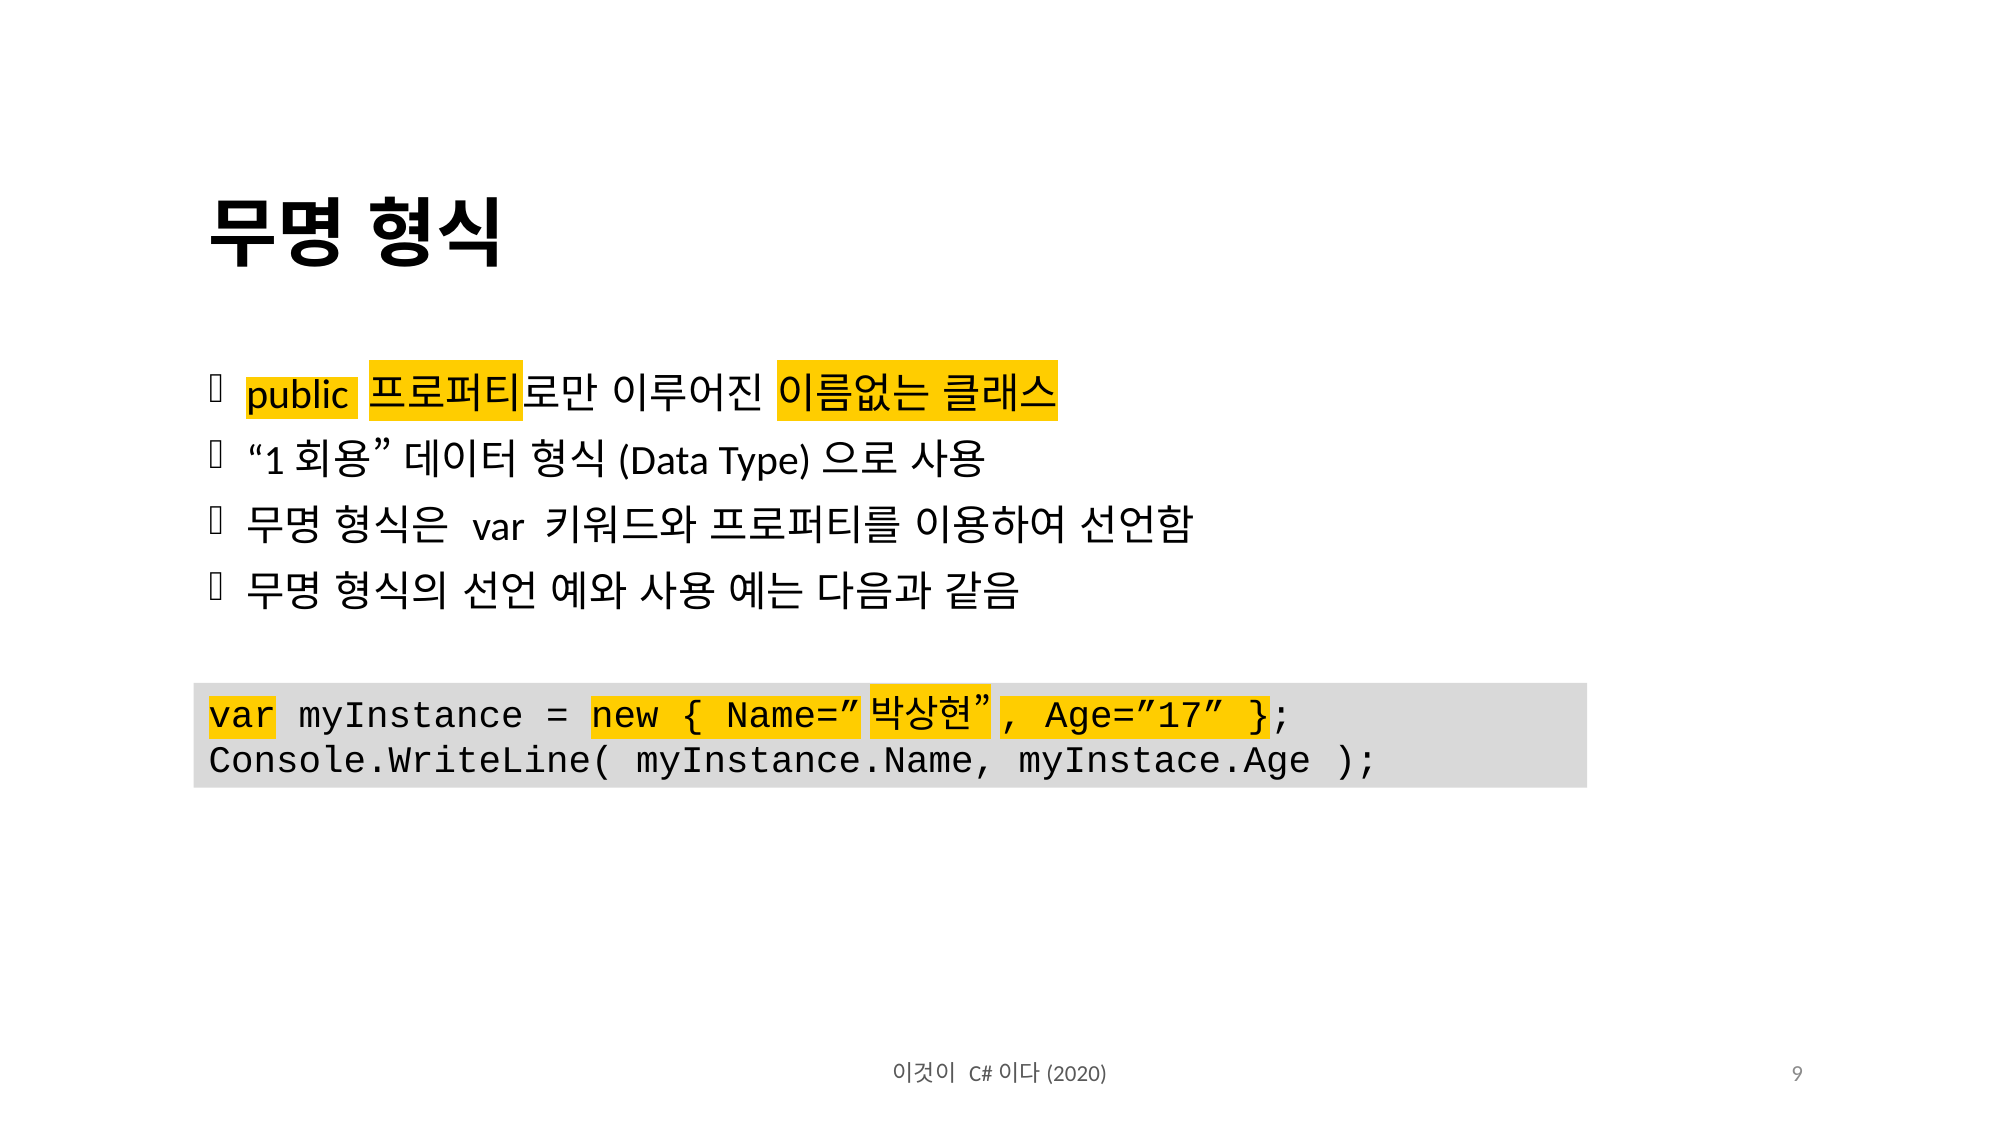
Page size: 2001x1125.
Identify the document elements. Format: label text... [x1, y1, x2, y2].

text_box var myInstance = new { Name=”박상현”, Age=”17” }; Console.WriteLine( myInstance.Name, myInstace.Age ); [193, 682, 1588, 788]
footer 이것이 C#이다(2020) [662, 1042, 1338, 1103]
text_box 무명 형식 public 프로퍼티로만 이루어진 이름없는 클래스 “1회용” 데이터 형식(Data Type)으로 사용 무명 형식은 var 키워드와 프로퍼티를 이용하여 선언함 무명 형식의 선언 예와 사용 예는 다음과 같음 [193, 180, 1767, 642]
slide_number 9 [1413, 1042, 1819, 1103]
